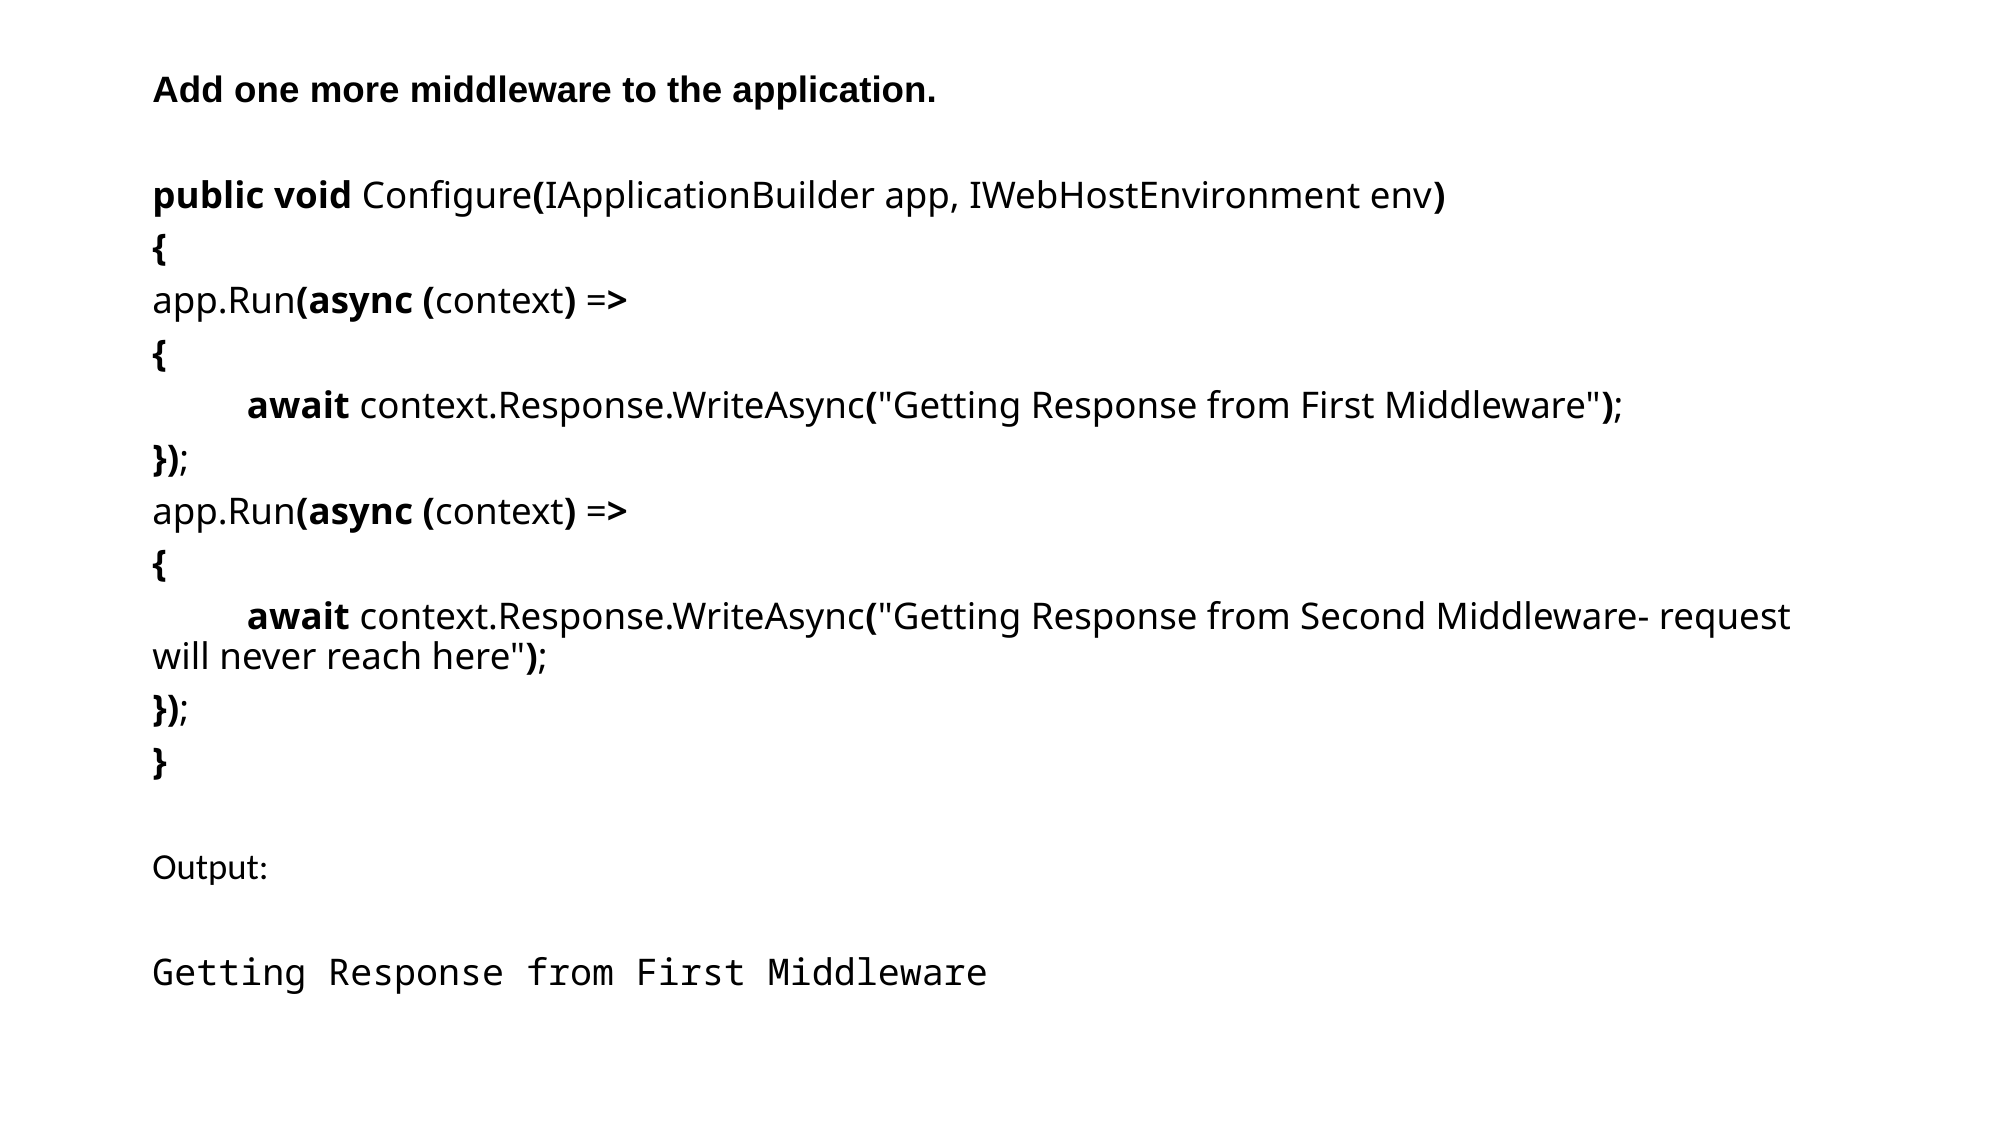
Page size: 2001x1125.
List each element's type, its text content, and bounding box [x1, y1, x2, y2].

list Add one more middleware to the application. public void Configure(IApplicationBuilder app, IWebHostEnvironment env) { app.Run(async (context) => { await context.Response.WriteAsync("Getting Response from First Middleware"); }); app.Run(async (context) => { await context.Response.WriteAsync("Getting Response from Second Middleware- request will never reach here"); }); } Output: Getting Response from First Middleware [137, 63, 1863, 1006]
